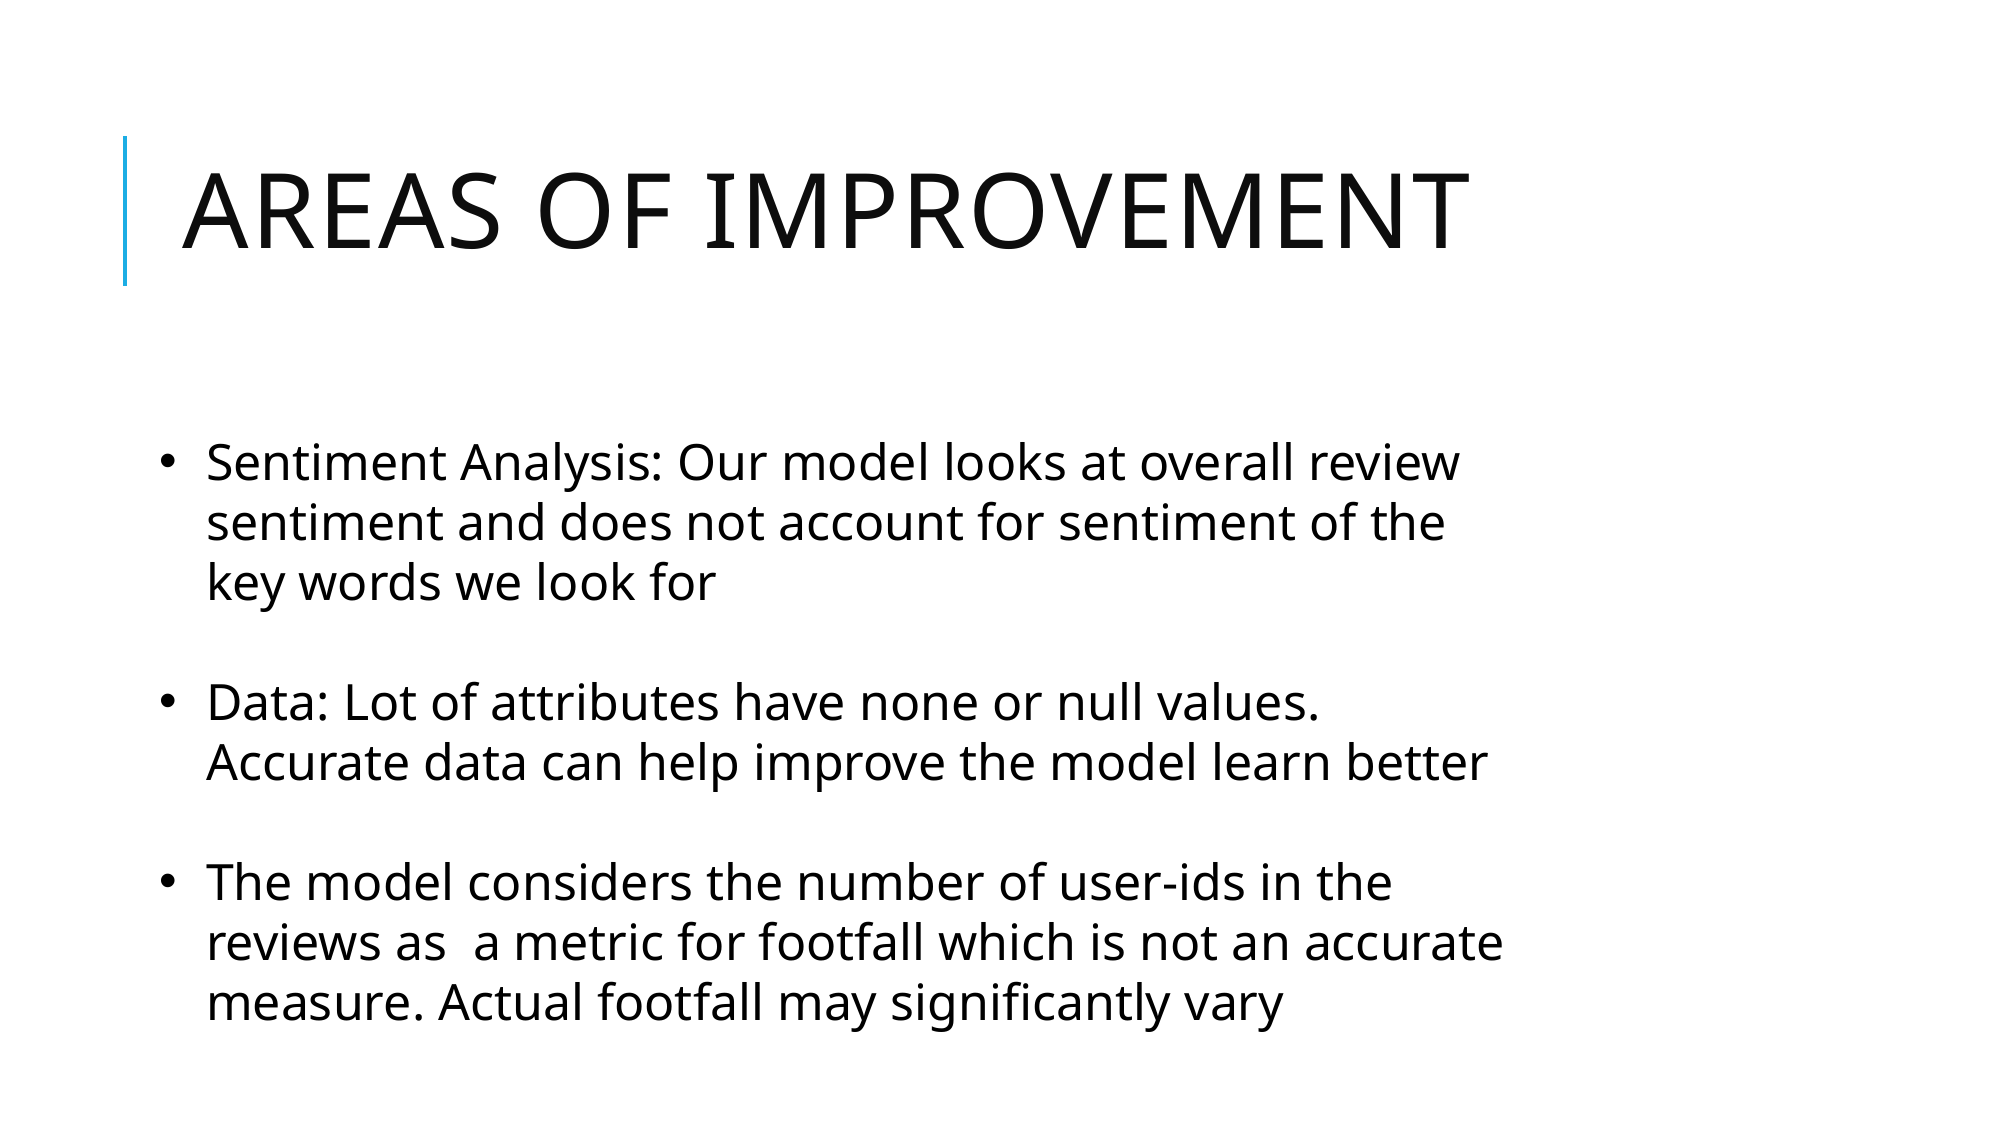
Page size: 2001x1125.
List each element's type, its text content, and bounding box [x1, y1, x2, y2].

title Areas of Improvement [168, 96, 1763, 342]
text_box Sentiment Analysis: Our model looks at overall review sentiment and does not account for sentiment of the key words we look for Data: Lot of attributes have none or null values. Accurate data can help improve the model learn better The model considers the number of user-ids in the reviews as a metric for footfall which is not an accurate measure. Actual footfall may significantly vary [144, 363, 1523, 1098]
